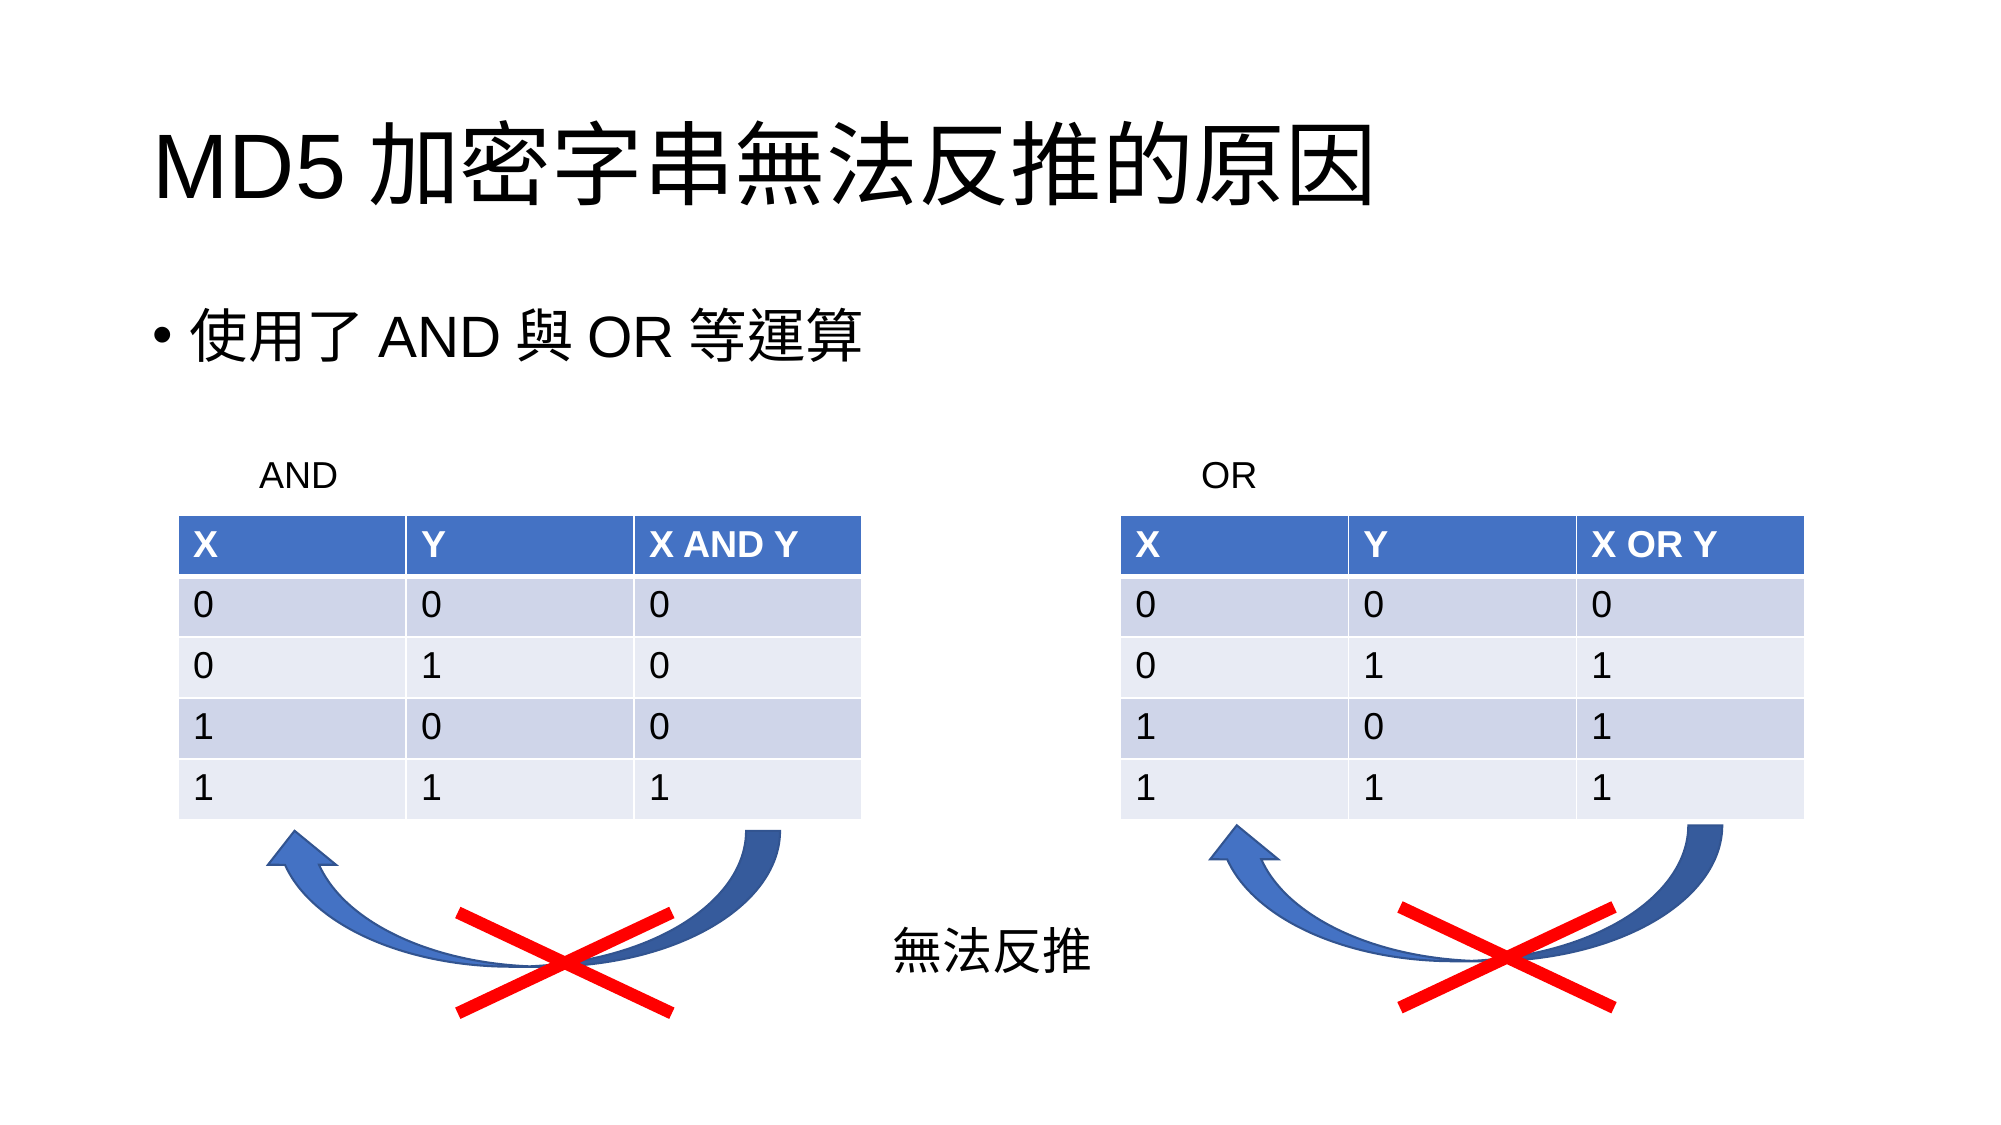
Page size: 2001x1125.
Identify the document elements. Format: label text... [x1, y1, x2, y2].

table_cell 0 [1349, 579, 1576, 636]
table_cell 0 [1121, 638, 1348, 697]
table_cell 1 [1349, 638, 1576, 697]
text_box [1208, 823, 1399, 959]
table_cell 1 [1577, 699, 1804, 758]
table_cell 0 [1577, 579, 1804, 636]
table_cell 0 [179, 579, 405, 636]
table_cell 0 [407, 699, 633, 758]
table_header X [179, 516, 405, 574]
table_cell 1 [179, 699, 405, 758]
table_header X OR Y [1577, 516, 1804, 574]
table_header Y [407, 516, 633, 574]
table_cell 0 [179, 638, 405, 697]
table_header X [1121, 516, 1348, 574]
text_box 無法反推 [877, 912, 1108, 988]
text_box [457, 912, 672, 1014]
text_box OR [1186, 443, 1273, 504]
table_cell 1 [635, 760, 861, 819]
table_cell 1 [407, 760, 633, 819]
table_cell 1 [1577, 760, 1804, 819]
table_cell 0 [635, 579, 861, 636]
text_box AND [244, 443, 354, 504]
text_box [1615, 824, 1724, 941]
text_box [1399, 906, 1615, 1008]
text_box [672, 829, 782, 947]
table_cell 0 [635, 638, 861, 697]
table_header Y [1349, 516, 1576, 574]
table_cell 1 [407, 638, 633, 697]
table_cell 1 [1121, 760, 1348, 819]
table_cell 0 [635, 699, 861, 758]
table_cell 0 [1121, 579, 1348, 636]
title MD5加密字串無法反推的原因 [137, 59, 1863, 278]
table_cell 0 [407, 579, 633, 636]
table_cell 1 [1121, 699, 1348, 758]
table_cell 1 [1349, 760, 1576, 819]
table_cell 1 [179, 760, 405, 819]
table_cell 1 [1577, 638, 1804, 697]
text_box [265, 829, 457, 965]
table_header X AND Y [635, 516, 861, 574]
list 使用了AND與OR等運算 [137, 299, 1863, 1014]
table_cell 0 [1349, 699, 1576, 758]
